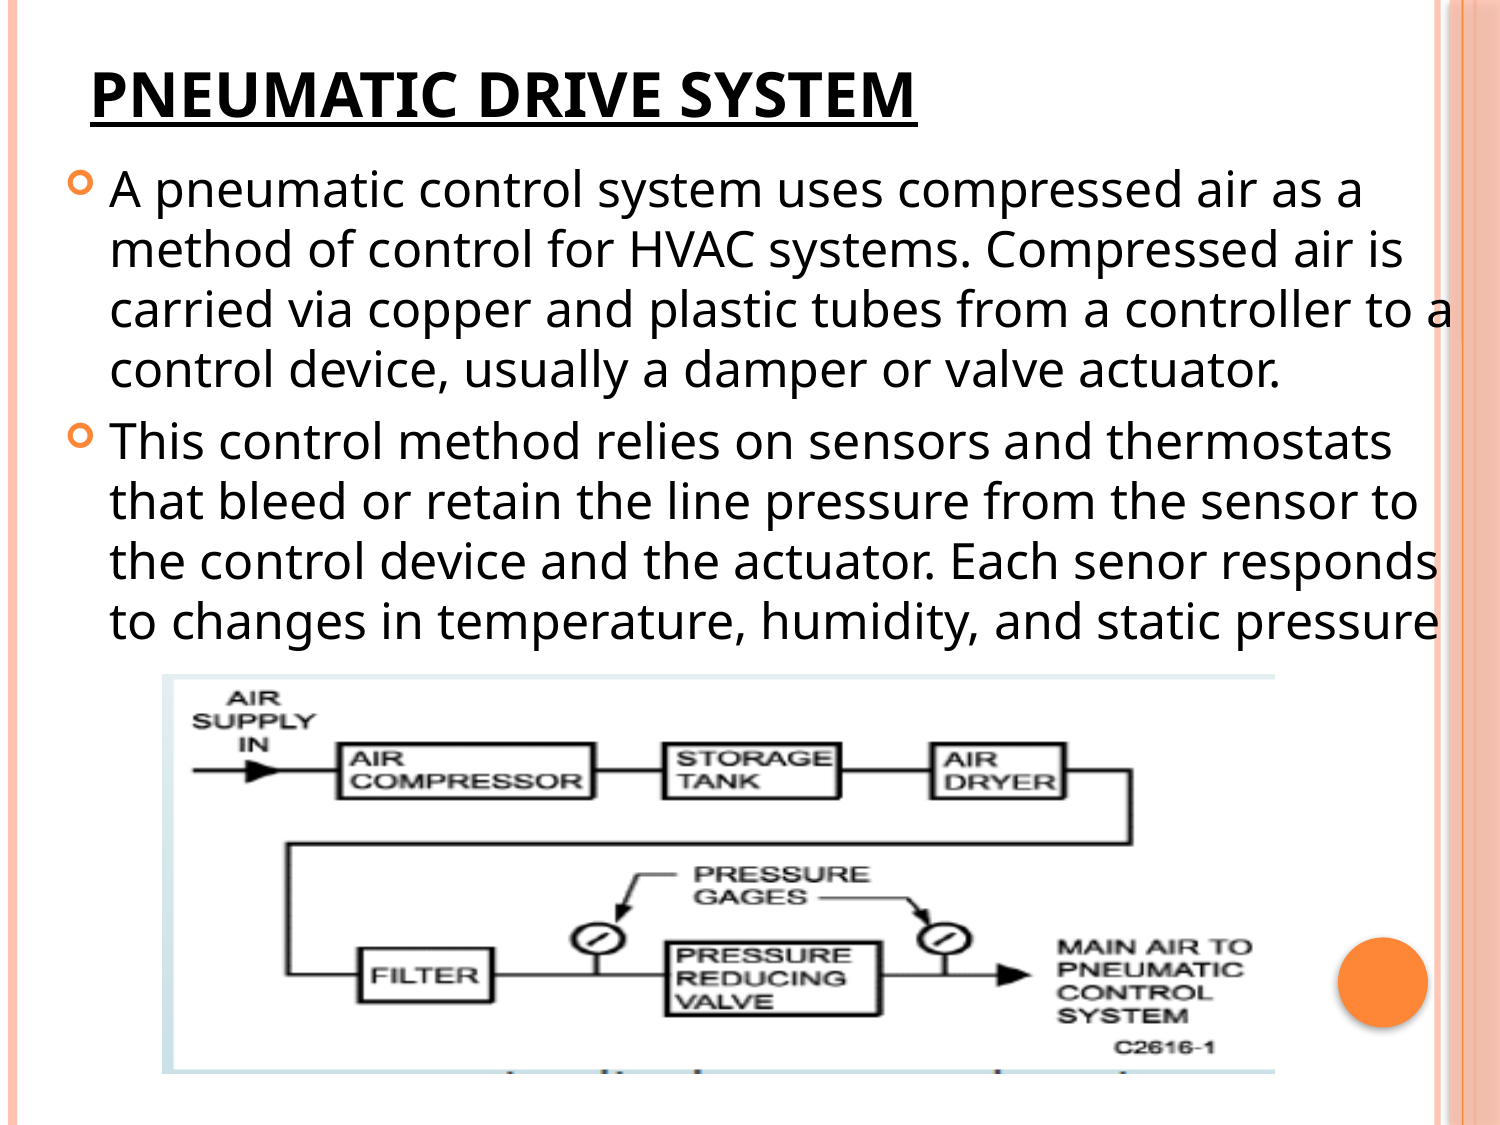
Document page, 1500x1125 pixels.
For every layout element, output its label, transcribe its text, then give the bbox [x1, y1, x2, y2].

picture [161, 674, 1276, 1075]
list A pneumatic control system uses compressed air as a method of control for HVAC systems. Compressed air is carried via copper and plastic tubes from a controller to a control device, usually a damper or valve actuator. This control method relies on sensors and thermostats that bleed or retain the line pressure from the sensor to the control device and the actuator. Each senor responds to changes in temperature, humidity, and static pressure [50, 149, 1475, 950]
title Pneumatic Drive System [75, 45, 1300, 138]
